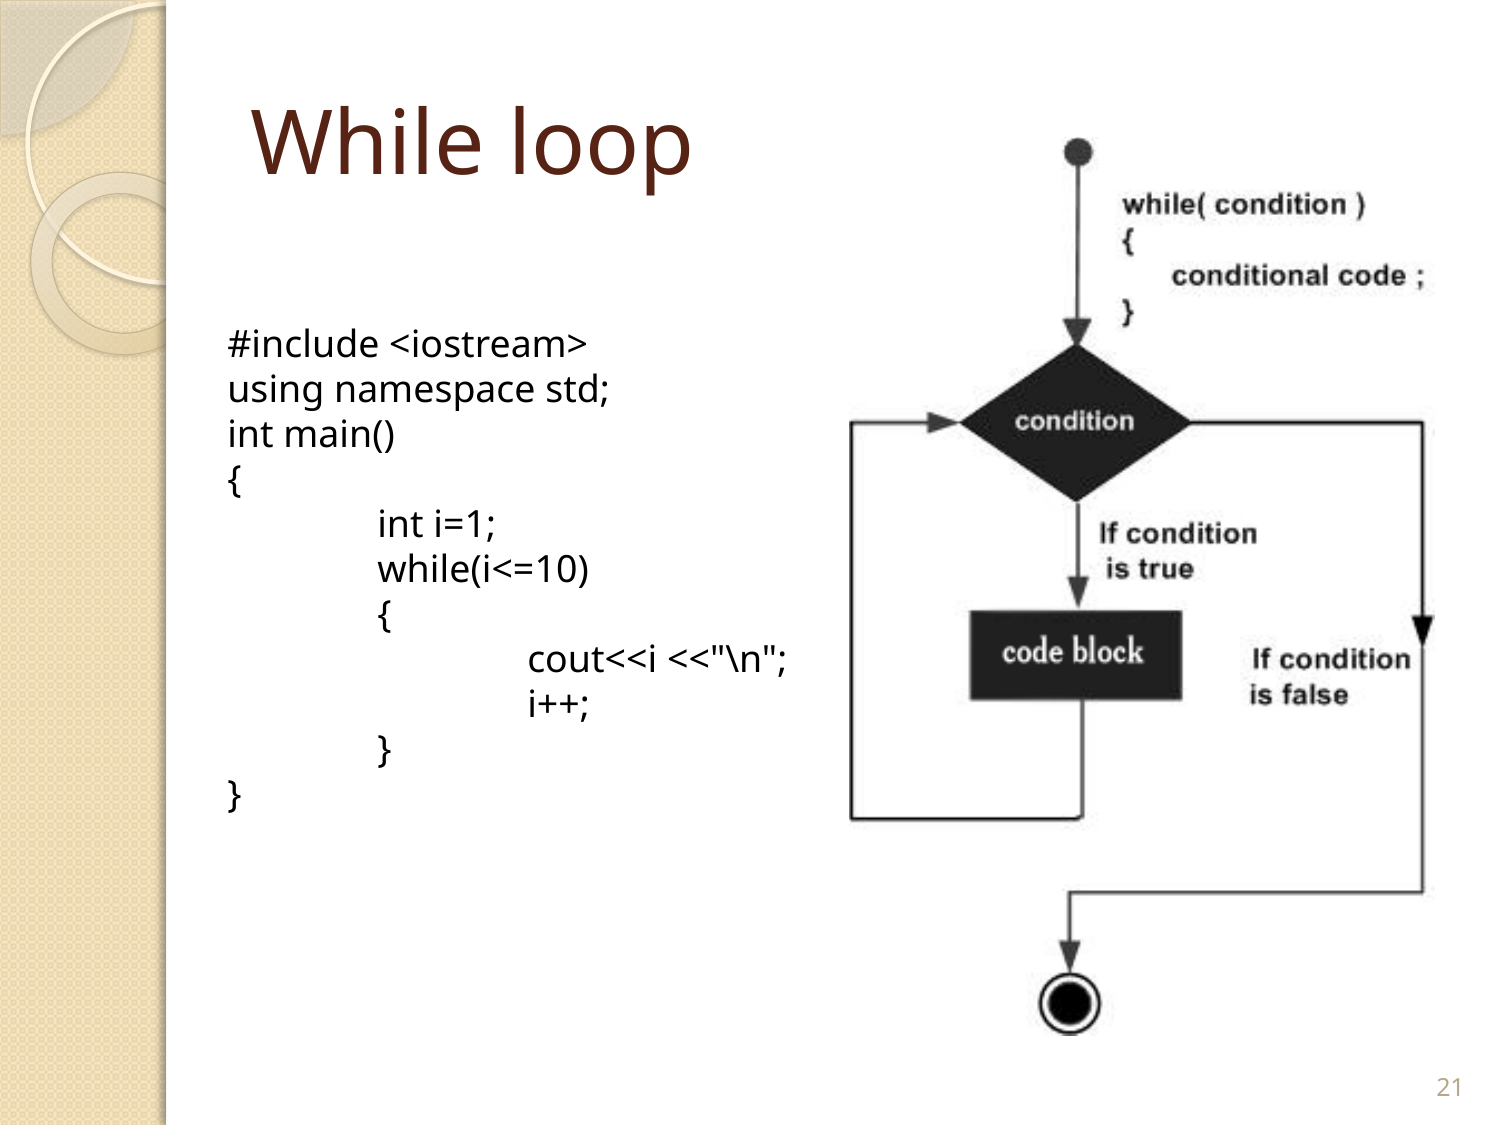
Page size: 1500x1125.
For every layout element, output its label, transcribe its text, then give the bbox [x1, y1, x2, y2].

title While loop [235, 45, 1466, 233]
picture [849, 137, 1436, 1037]
text_box #include <iostream> using namespace std; int main() { int i=1; while(i<=10) { cout<<i <<"\n"; i++; } } [212, 312, 838, 823]
slide_number 21 [1413, 1034, 1488, 1113]
